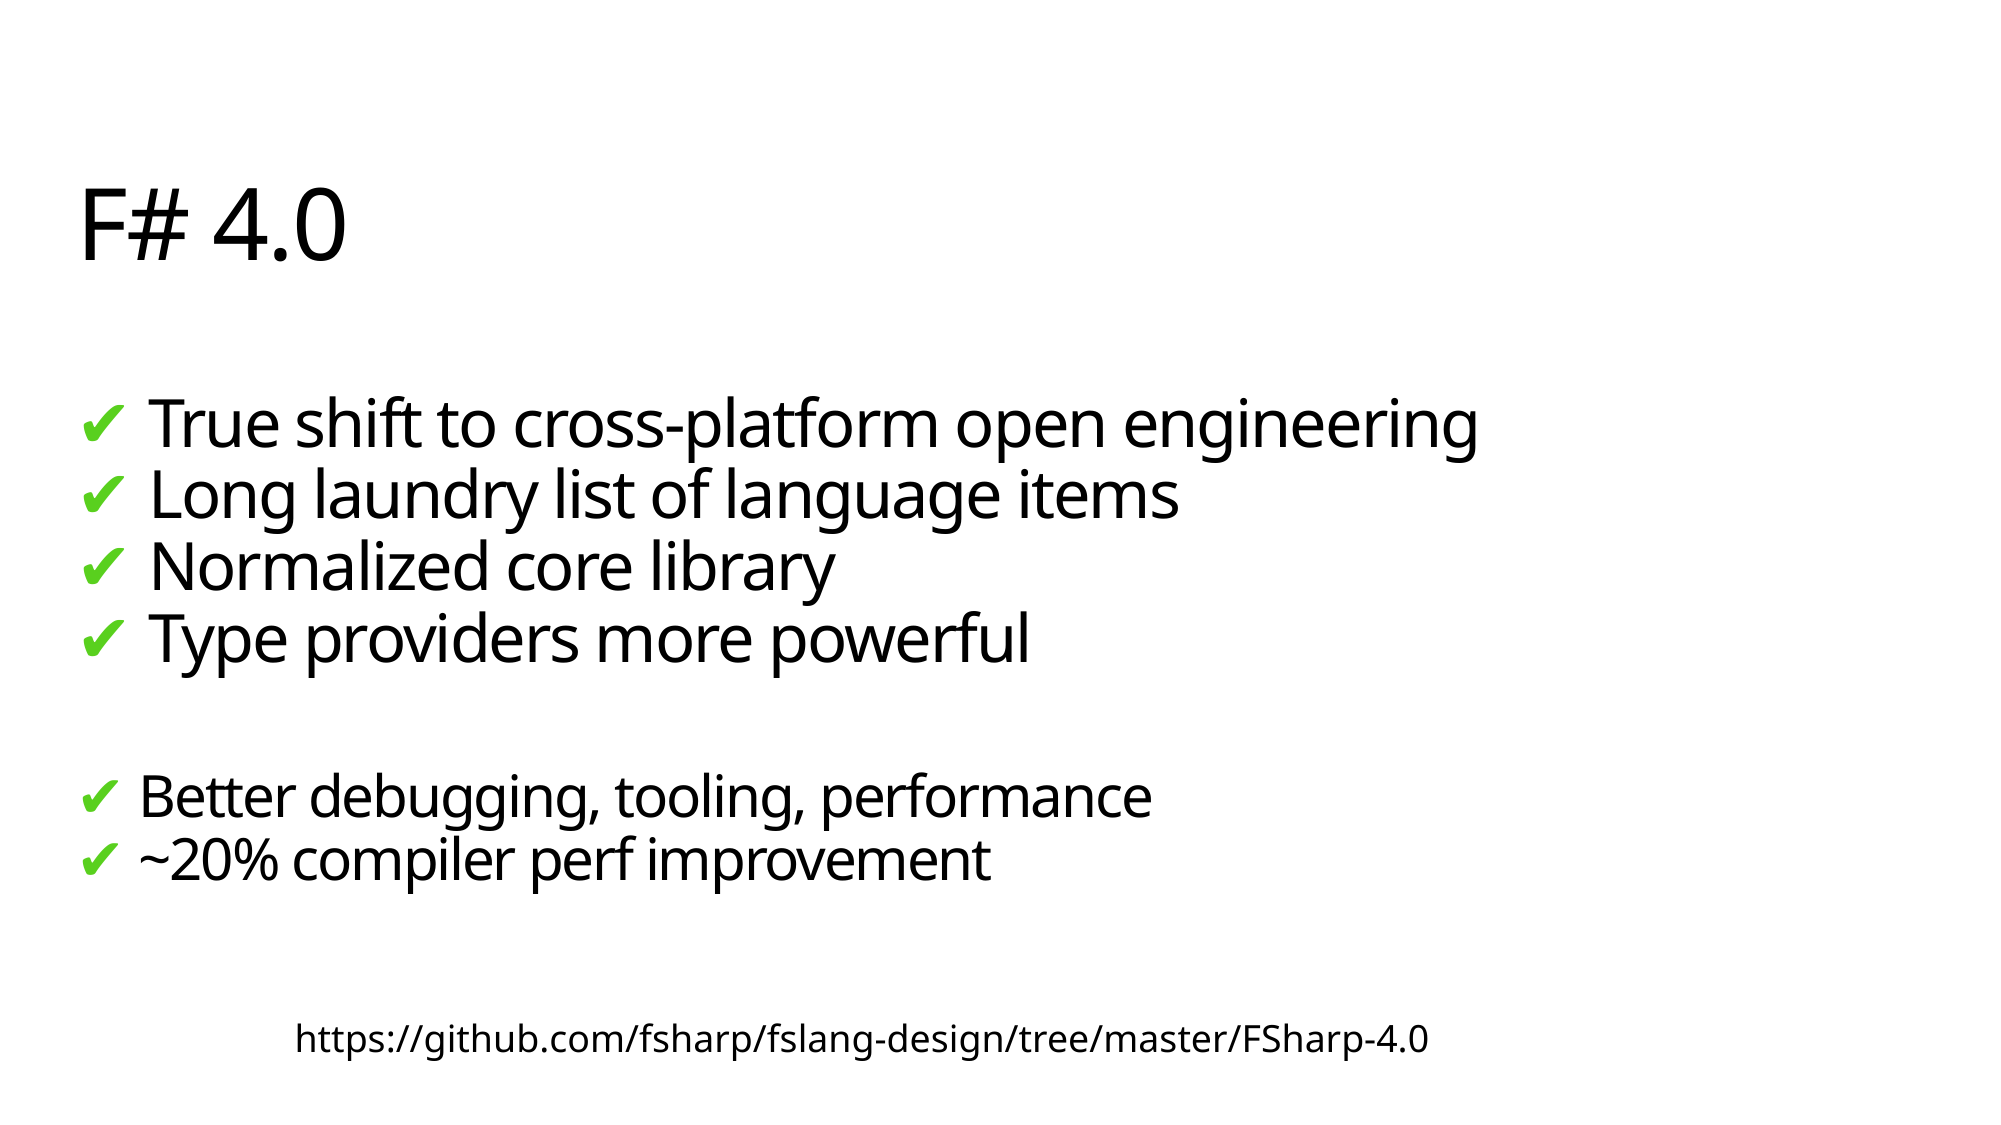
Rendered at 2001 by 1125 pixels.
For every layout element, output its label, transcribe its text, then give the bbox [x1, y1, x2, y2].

title F# 4.0 ✔ True shift to cross-platform open engineering ✔ Long laundry list of language items ✔ Normalized core library ✔ Type providers more powerful ✔ Better debugging, tooling, performance ✔ ~20% compiler perf improvement [76, 173, 1911, 901]
text_box https://github.com/fsharp/fslang-design/tree/master/FSharp-4.0 [279, 1007, 1708, 1073]
